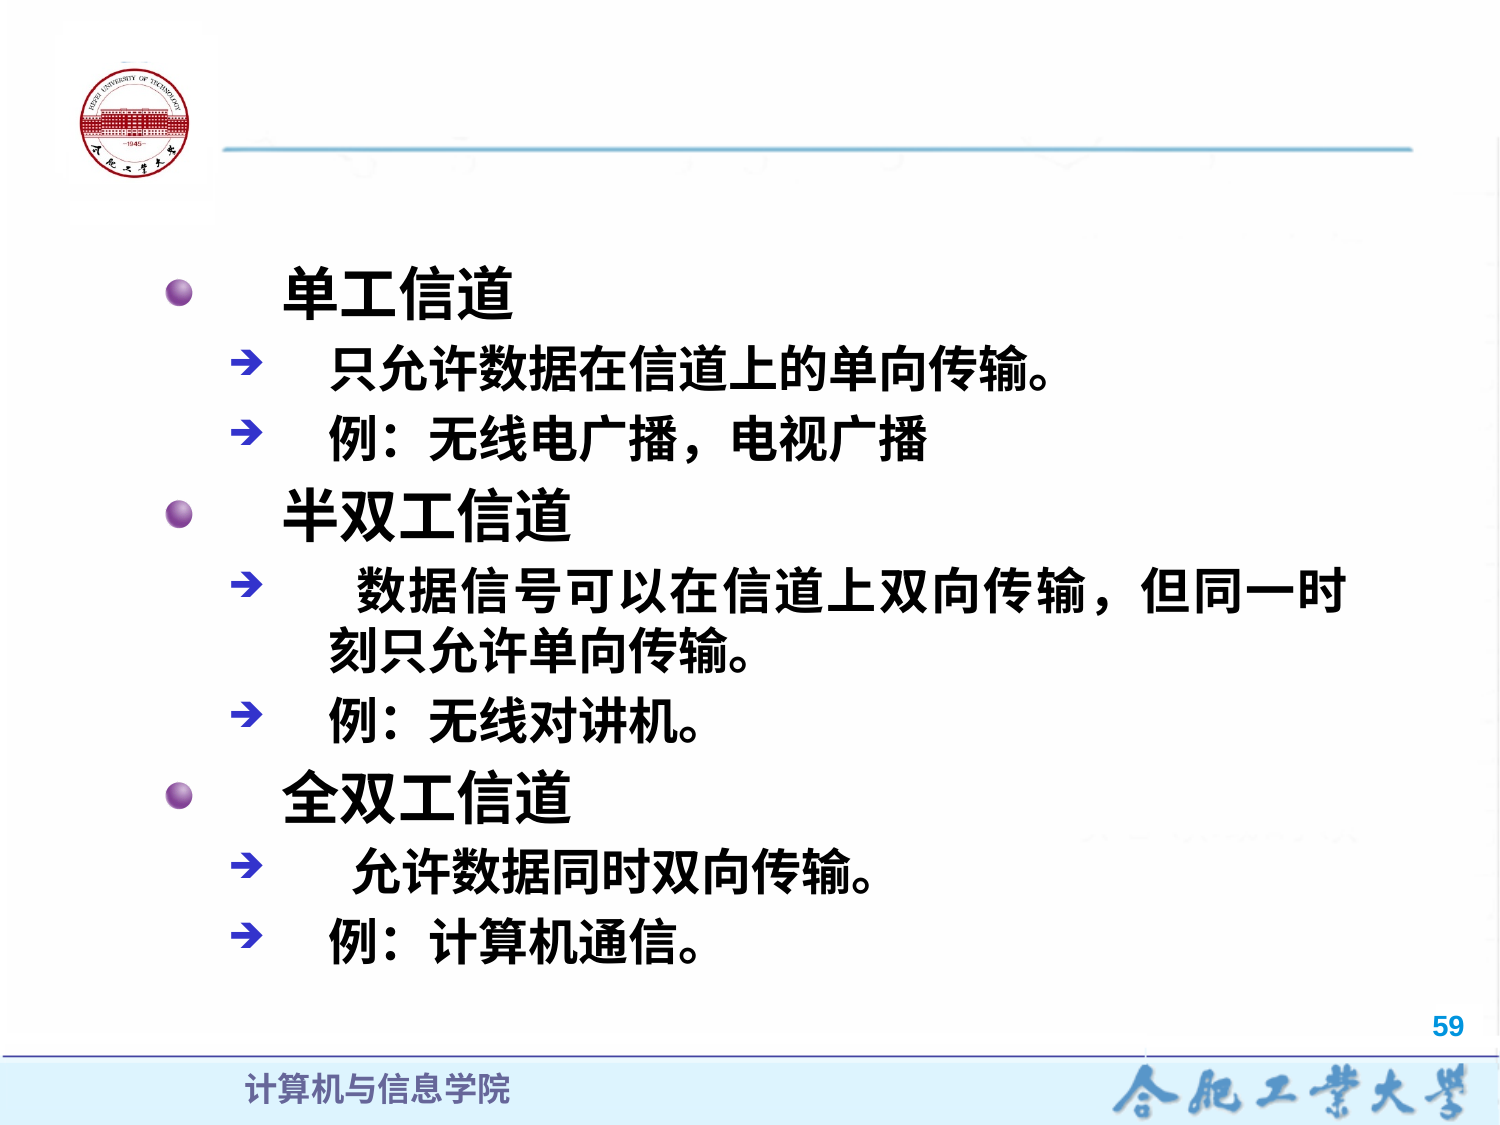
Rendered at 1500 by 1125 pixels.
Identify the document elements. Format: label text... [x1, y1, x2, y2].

picture [0, 0, 1500, 1125]
list 单工信道 只允许数据在信道上的单向传输。 例：无线电广播，电视广播 半双工信道 数据信号可以在信道上双向传输，但同一时刻只允许单向传输。 例：无线对讲机。 全双工信道 允许数据同时双向传输。 例：计算机通信。 [150, 249, 1363, 995]
